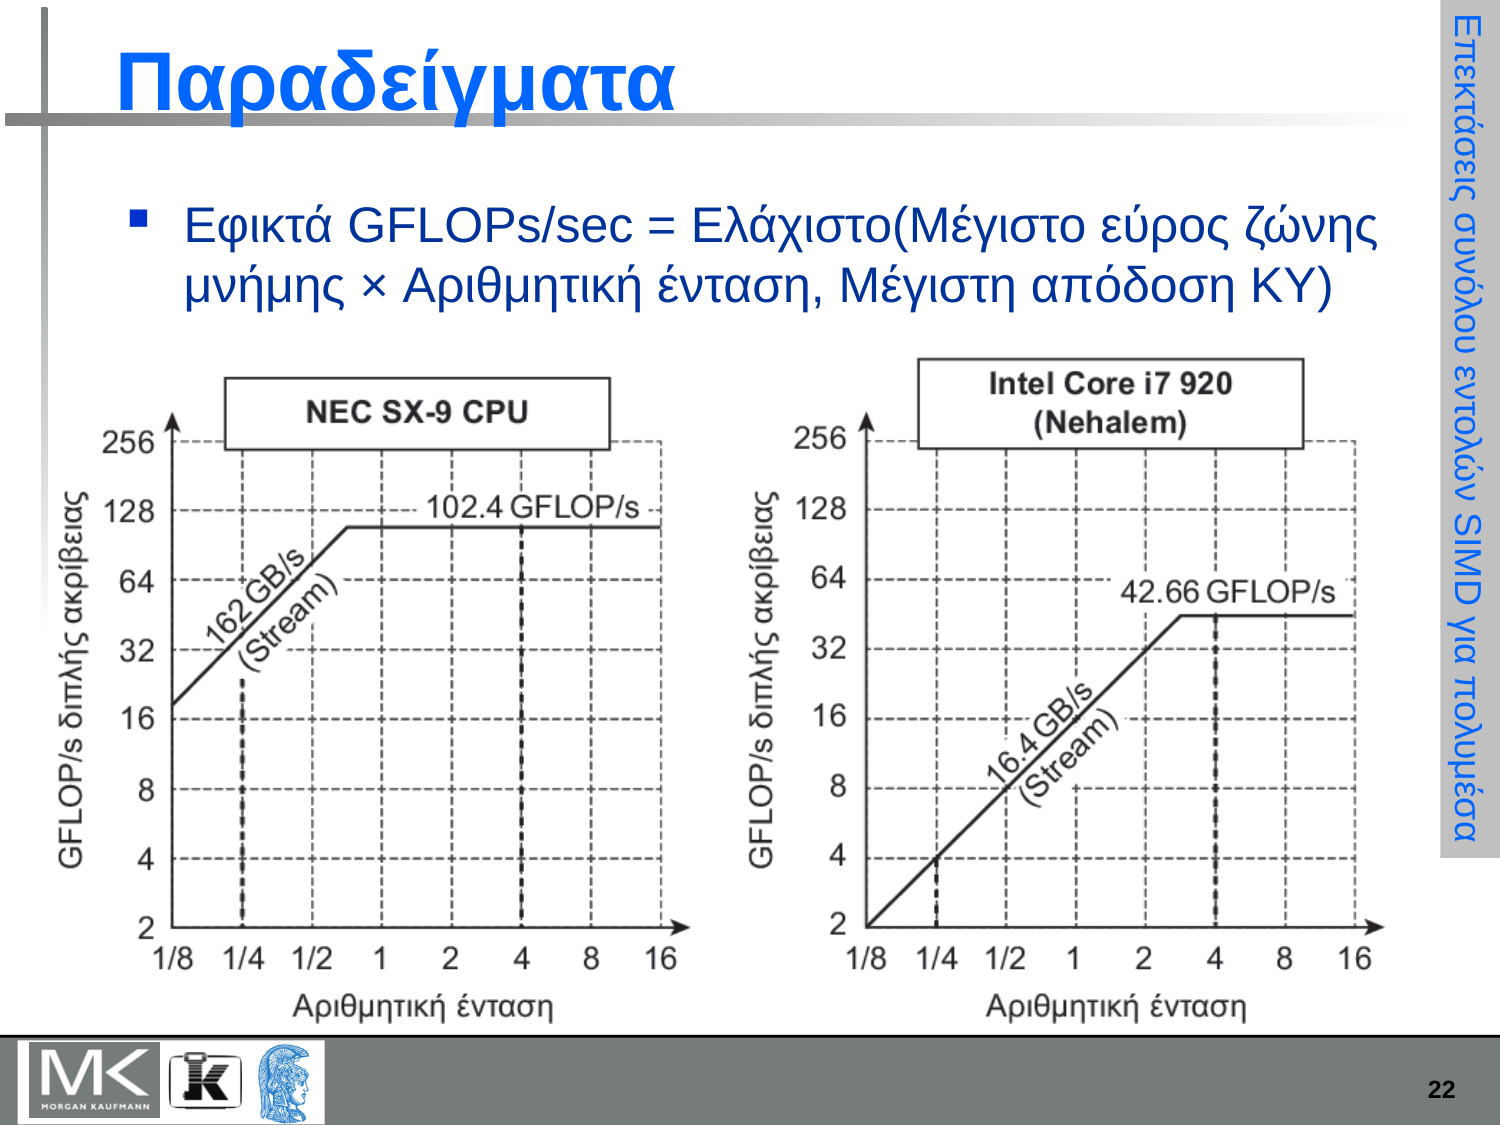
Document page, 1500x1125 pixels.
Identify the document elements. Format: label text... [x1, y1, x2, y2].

list Εφικτά GFLOPs/sec = Ελάχιστο(Μέγιστο εύρος ζώνης μνήμης × Αριθμητική ένταση, Μέγιστη απόδοση ΚΥ) [111, 184, 1470, 1024]
picture [29, 1042, 160, 1118]
title Παραδείγματα [100, 18, 1440, 135]
text_box Επεκτάσεις συνόλου εντολών SIMD για πολυμέσα [1440, 0, 1500, 858]
picture [256, 1042, 311, 1124]
picture [56, 357, 1389, 1024]
